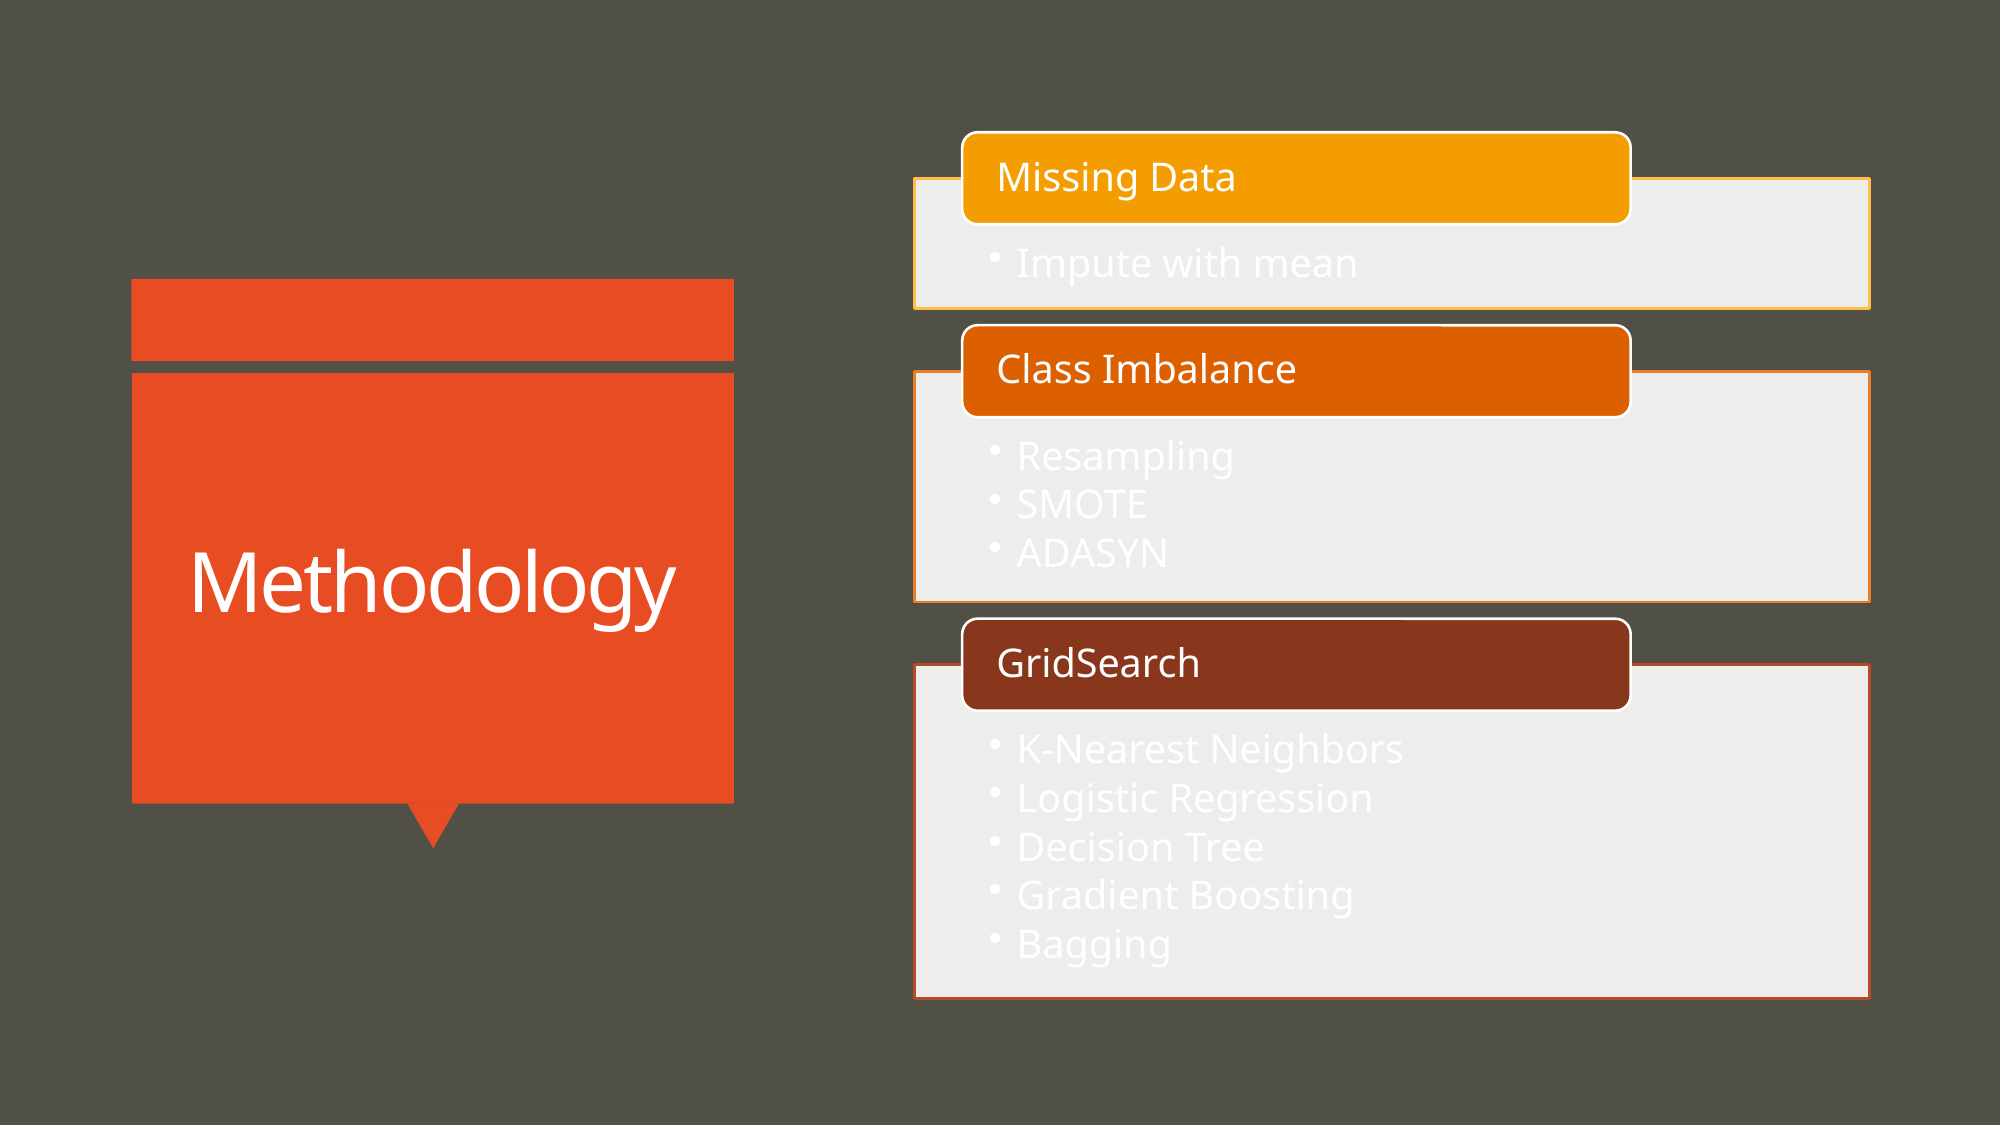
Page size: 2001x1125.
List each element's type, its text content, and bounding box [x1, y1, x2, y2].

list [914, 131, 1870, 1000]
title Methodology [145, 385, 720, 789]
